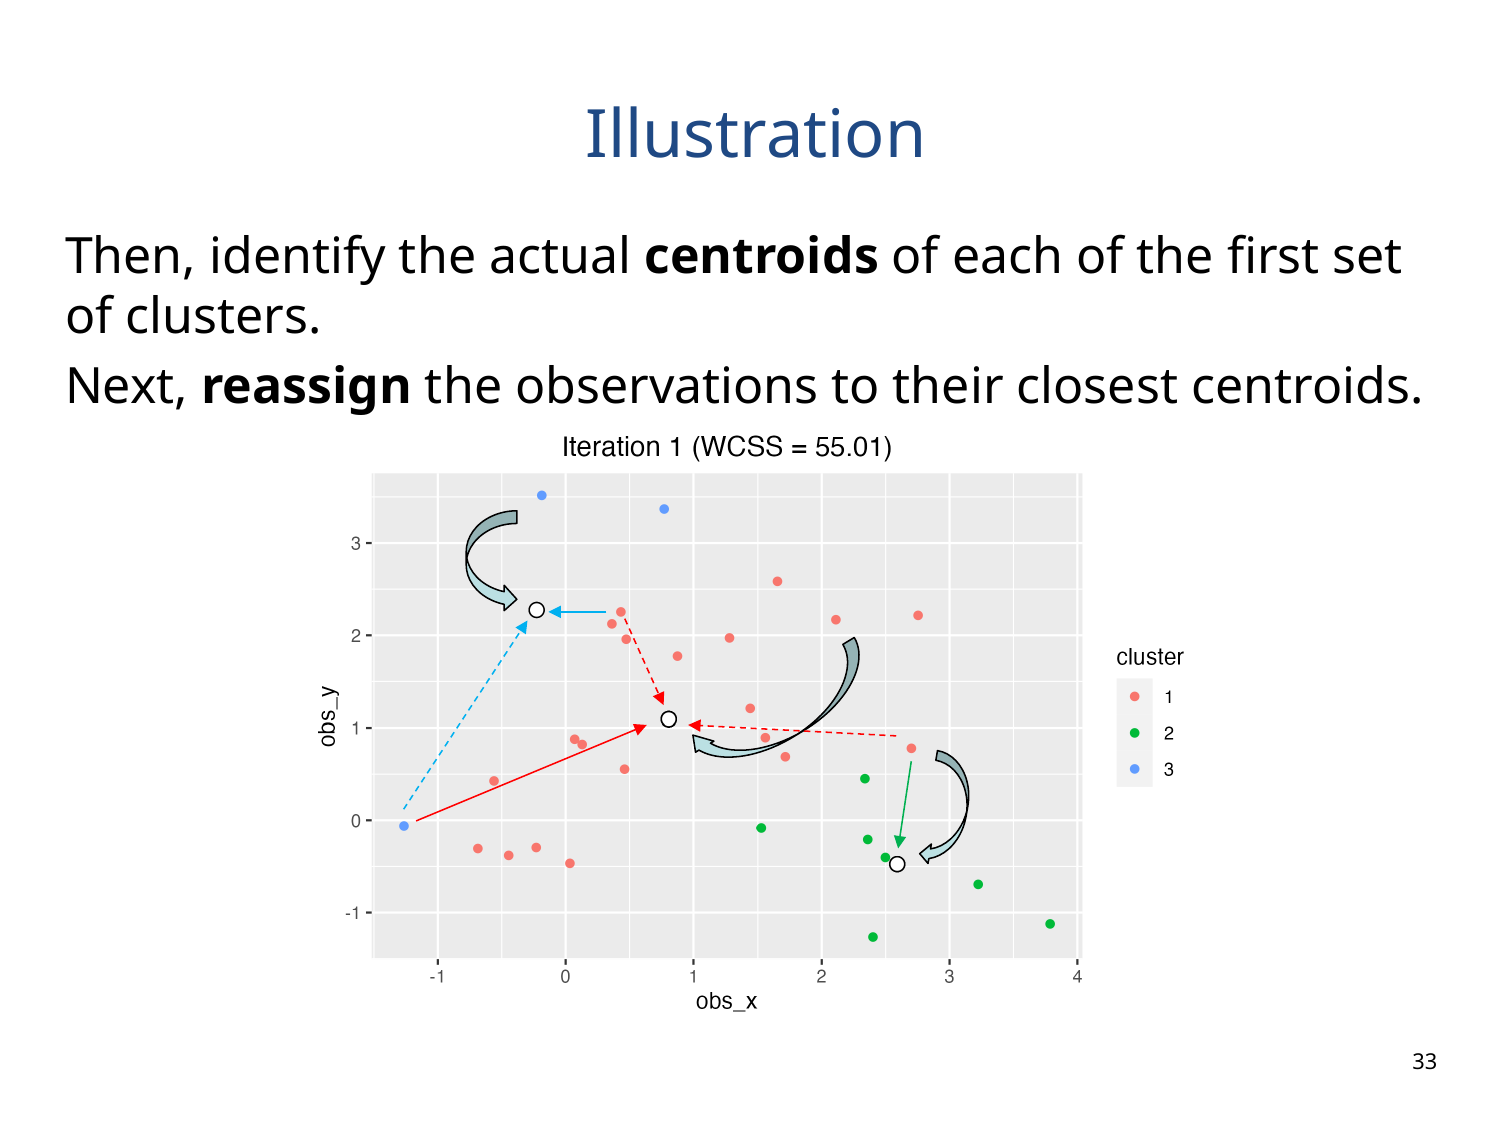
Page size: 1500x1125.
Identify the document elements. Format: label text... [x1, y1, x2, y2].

title Illustration [48, 48, 1465, 215]
picture [305, 424, 1207, 1026]
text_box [897, 761, 912, 849]
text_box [624, 618, 664, 706]
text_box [403, 620, 528, 810]
slide_number 33 [1362, 1024, 1488, 1101]
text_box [415, 724, 647, 822]
list Then, identify the actual centroids of each of the first set of clusters. Next, reassign the observations to their closest centroids. [50, 212, 1463, 425]
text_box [687, 724, 897, 737]
